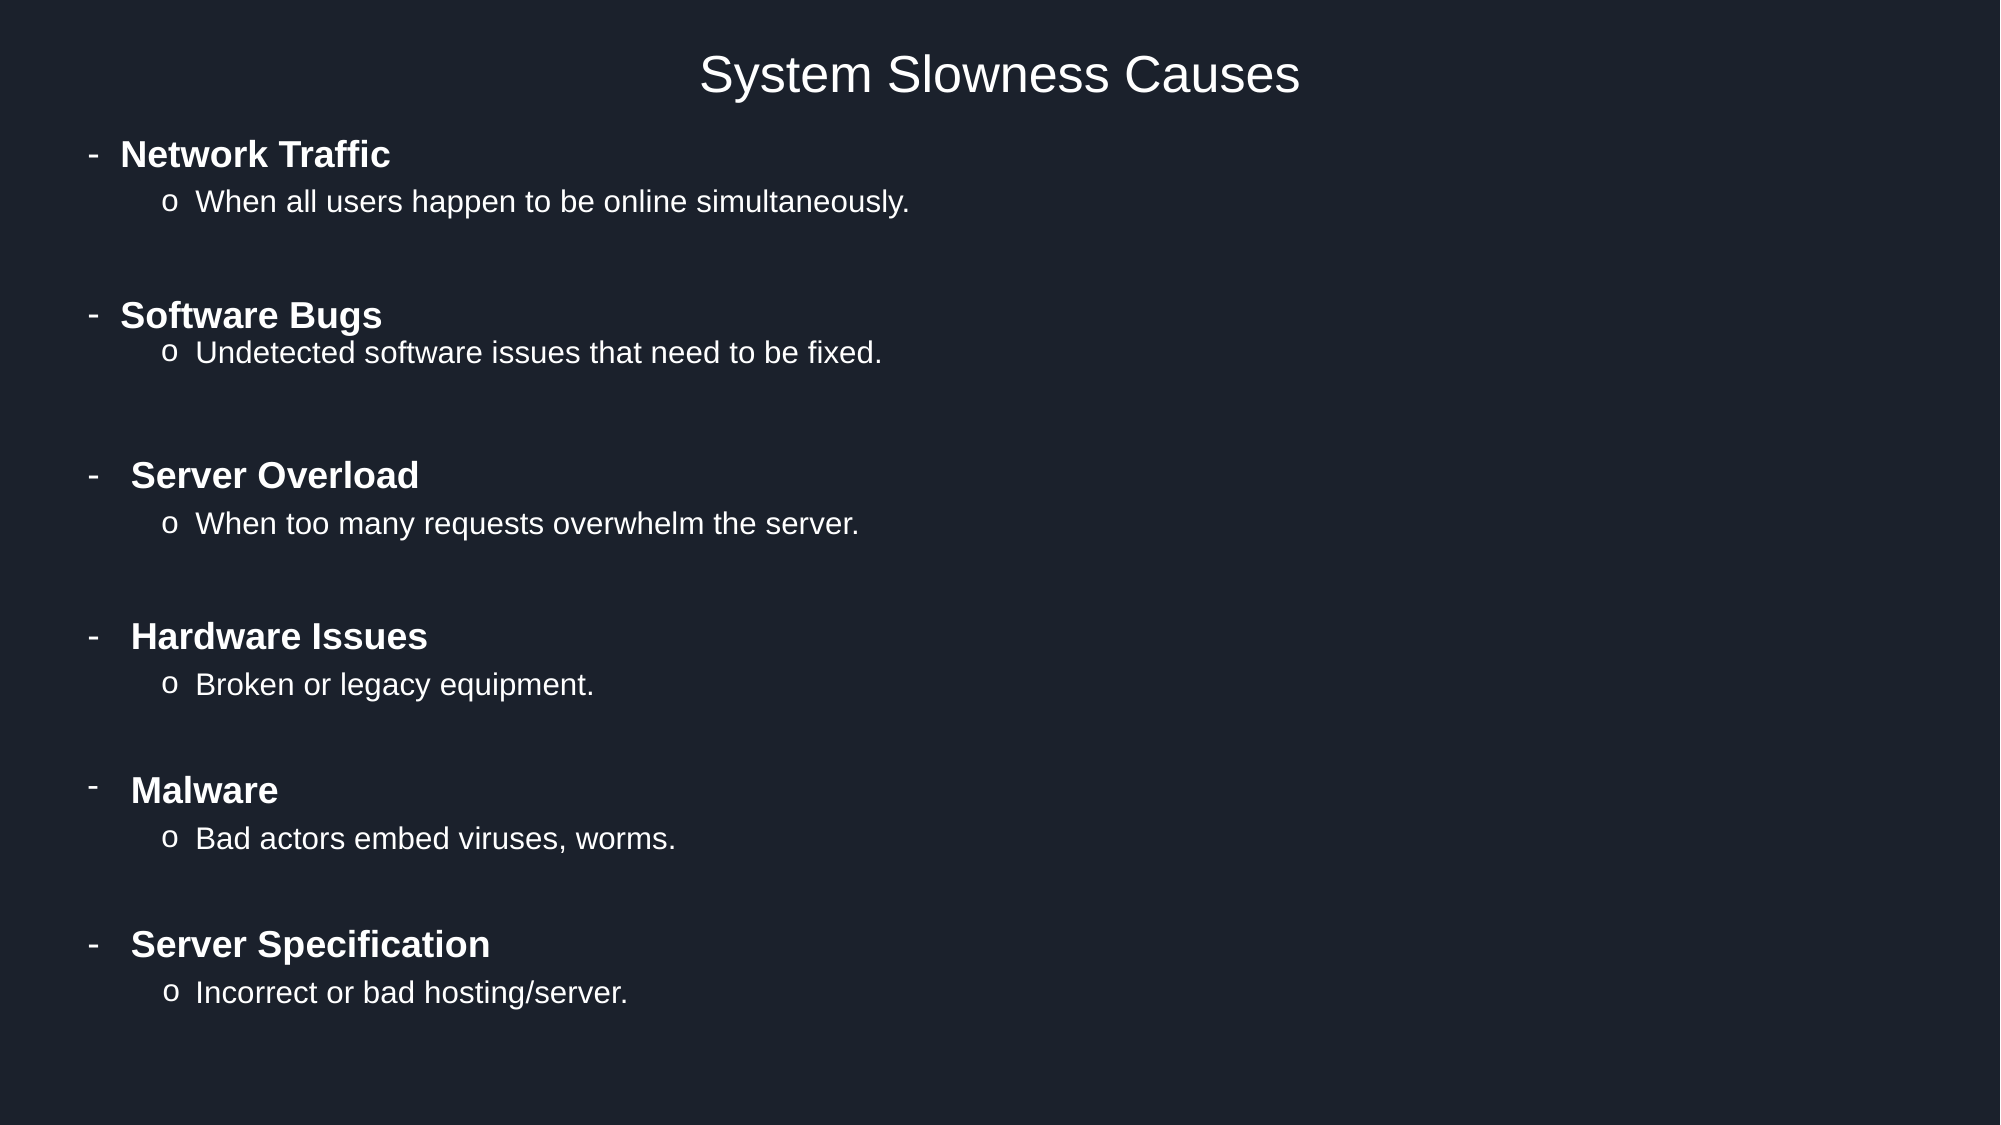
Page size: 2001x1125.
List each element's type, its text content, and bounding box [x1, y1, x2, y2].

list Network Traffic When all users happen to be online simultaneously. Software Bugs Undetected software issues that need to be fixed. Server Overload When too many requests overwhelm the server. Hardware Issues Broken or legacy equipment. Malware Bad actors embed viruses, worms. Server Specification Incorrect or bad hosting/server. [67, 127, 1970, 1094]
title System Slowness Causes [137, 13, 1863, 81]
